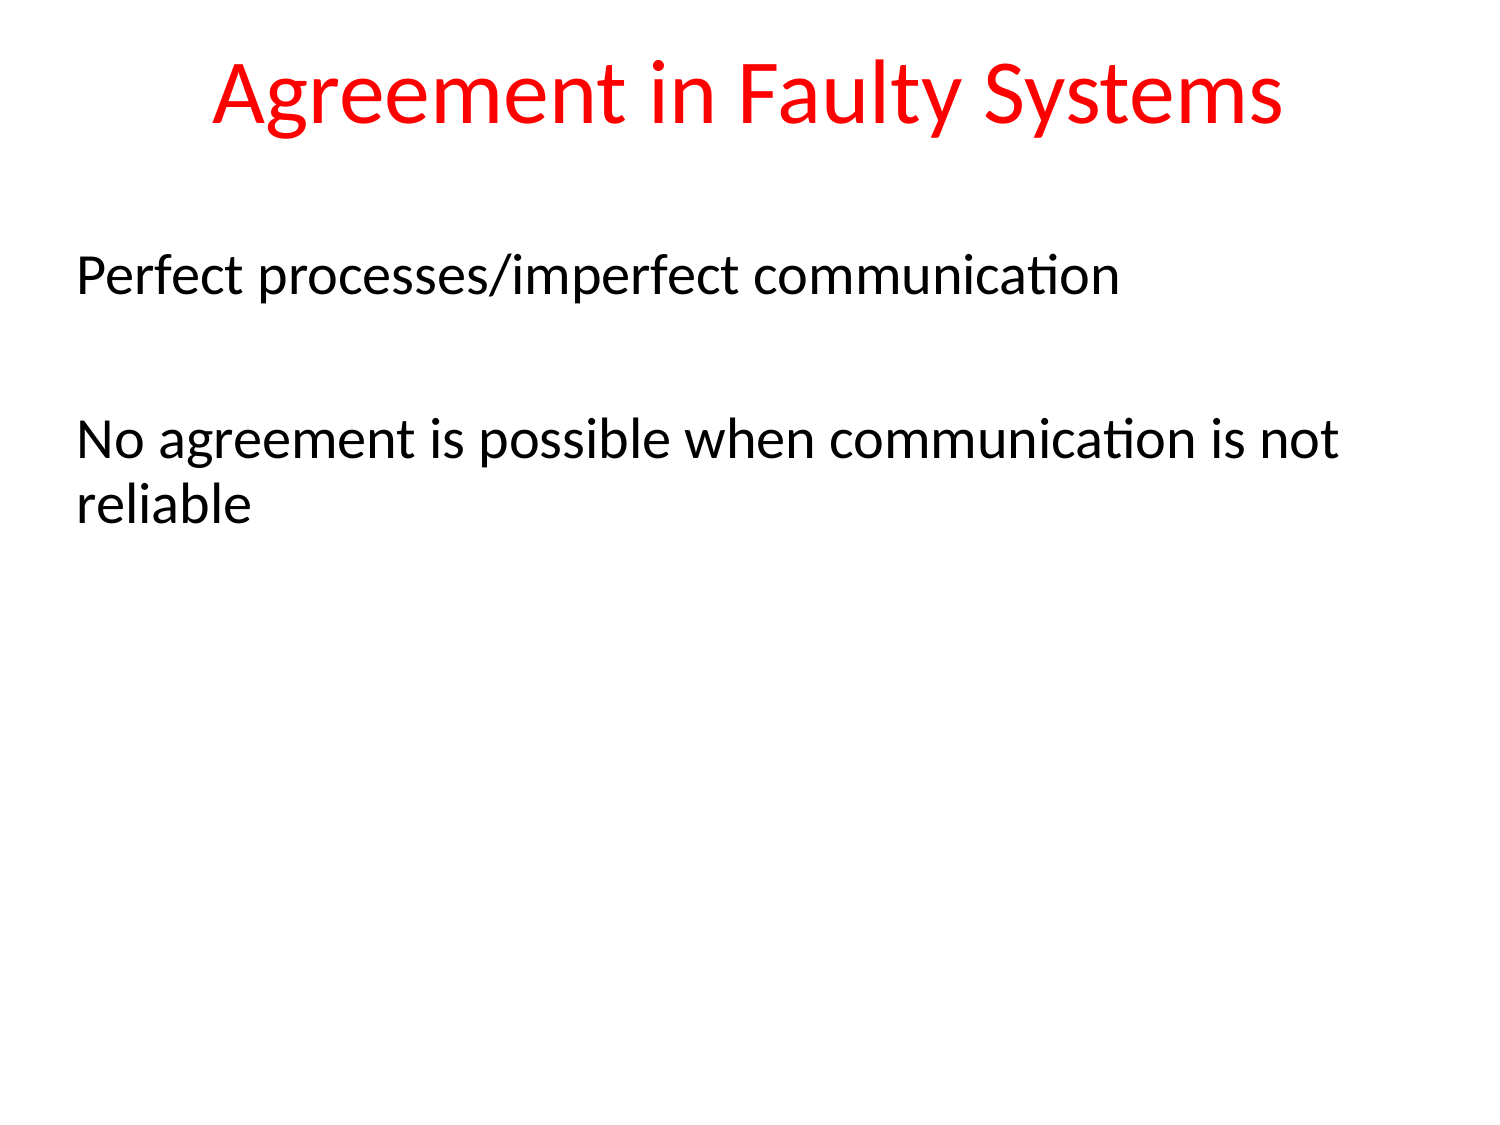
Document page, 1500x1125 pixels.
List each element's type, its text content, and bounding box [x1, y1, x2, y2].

list Perfect processes/imperfect communication No agreement is possible when communication is not reliable [1, 242, 1463, 1125]
title Agreement in Faulty Systems [0, 0, 1499, 186]
